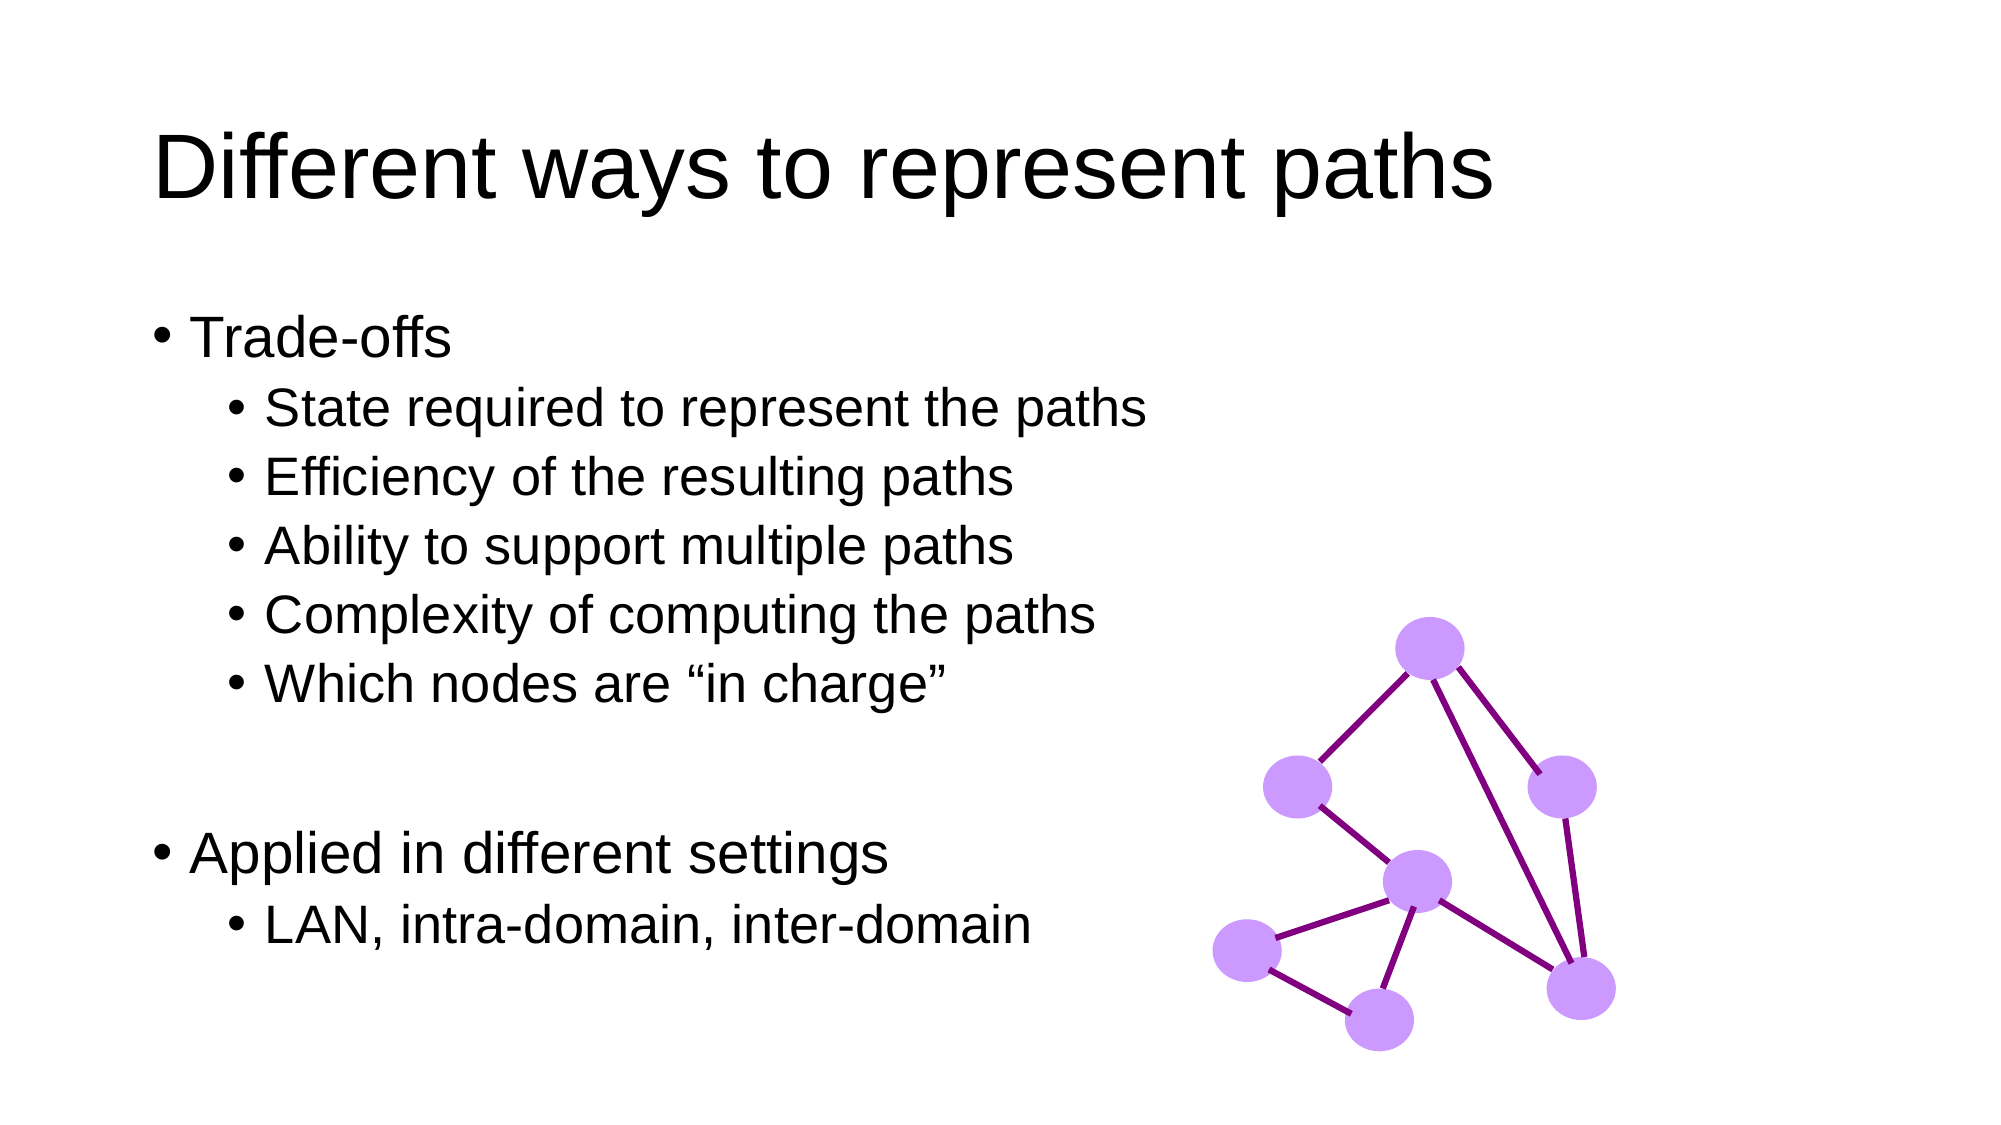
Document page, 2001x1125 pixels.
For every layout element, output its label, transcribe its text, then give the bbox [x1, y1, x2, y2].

text_box [1527, 755, 1597, 819]
text_box [1395, 616, 1465, 680]
list Trade-offs State required to represent the paths Efficiency of the resulting paths Ability to support multiple paths Complexity of computing the paths Which nodes are “in charge” Applied in different settings LAN, intra-domain, inter-domain [137, 299, 1863, 1014]
text_box [1263, 755, 1333, 819]
title Different ways to represent paths [137, 59, 1863, 278]
text_box [1382, 849, 1453, 913]
text_box [1212, 919, 1282, 983]
text_box [1546, 957, 1616, 1021]
text_box [1344, 988, 1415, 1052]
